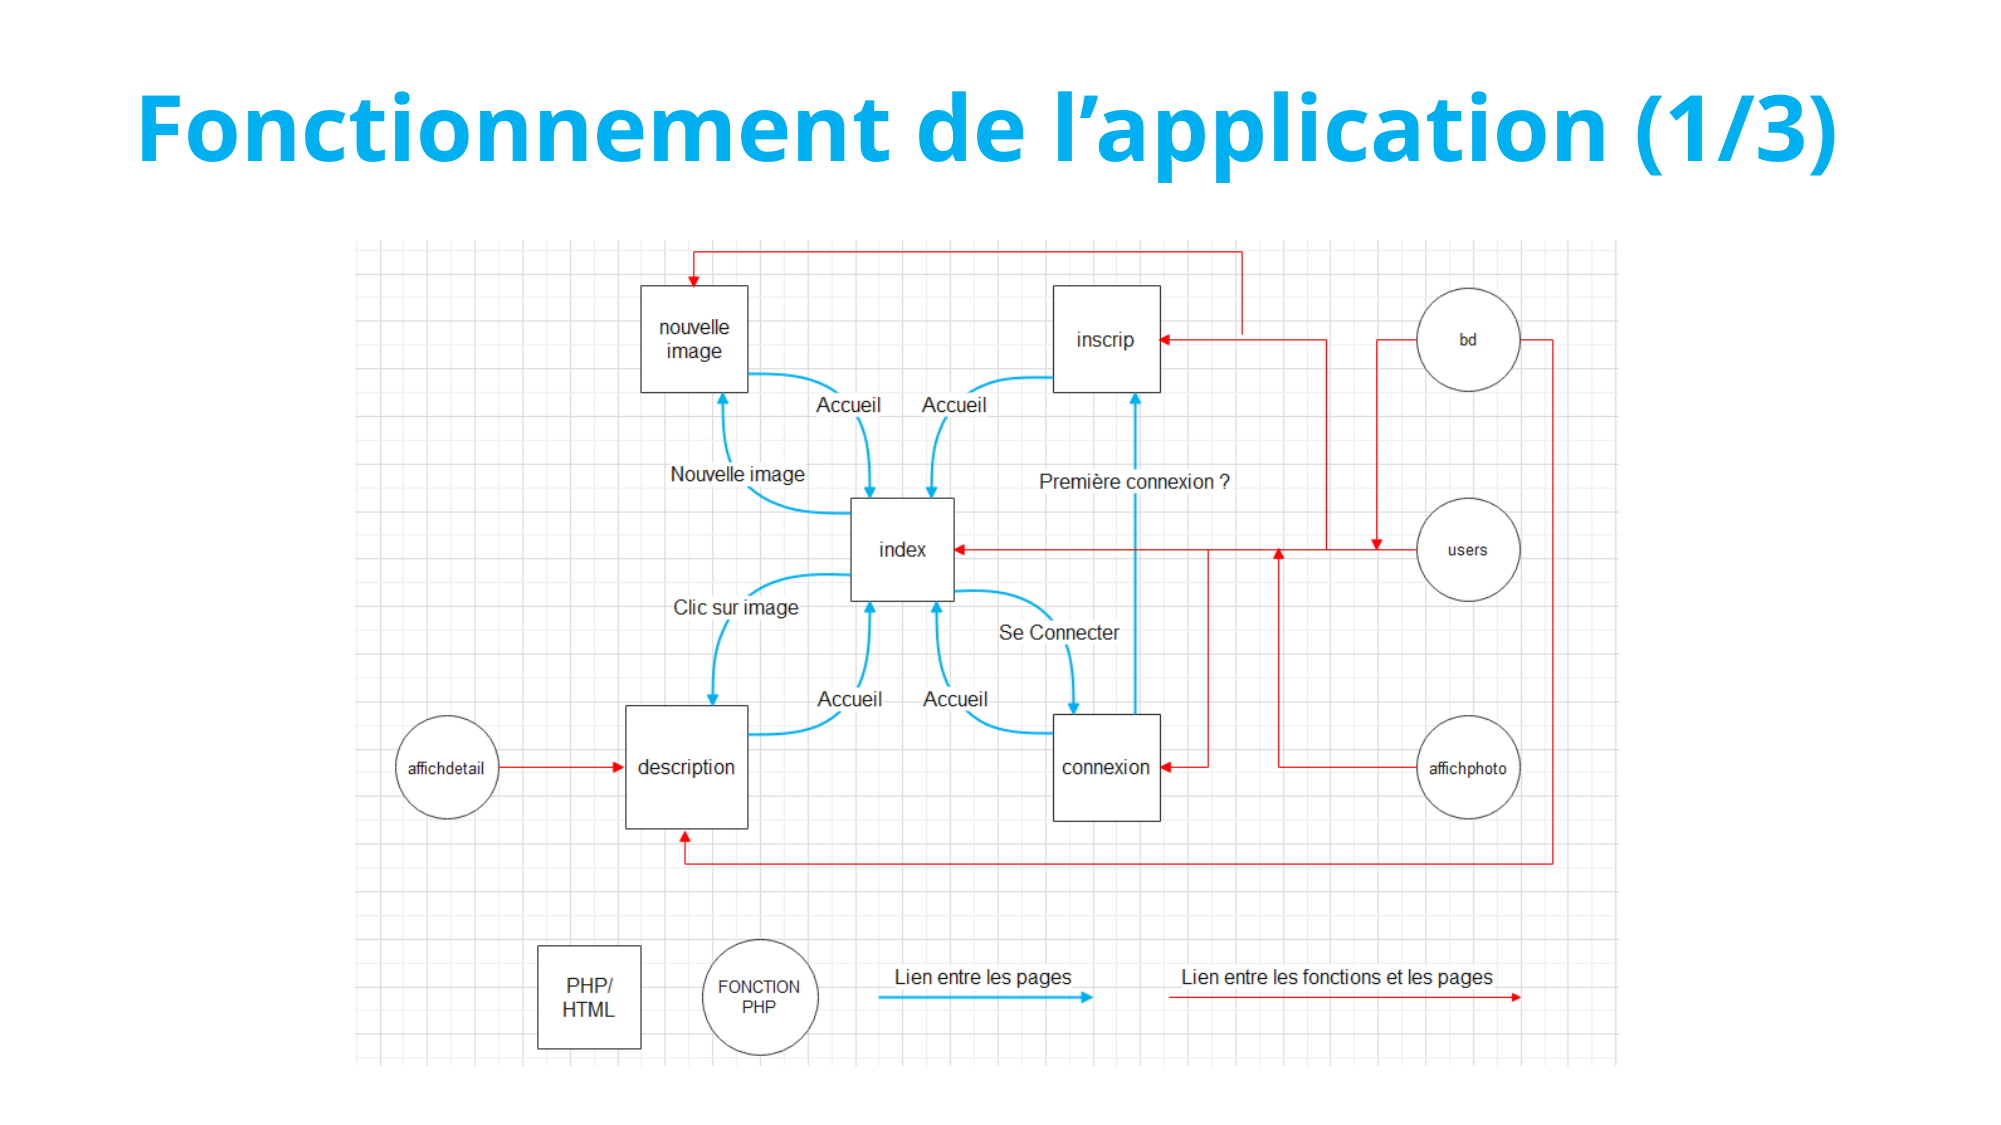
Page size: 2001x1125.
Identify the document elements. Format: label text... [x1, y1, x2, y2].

title Fonctionnement de l’application (1/3) [59, 22, 1916, 241]
picture [355, 240, 1619, 1066]
